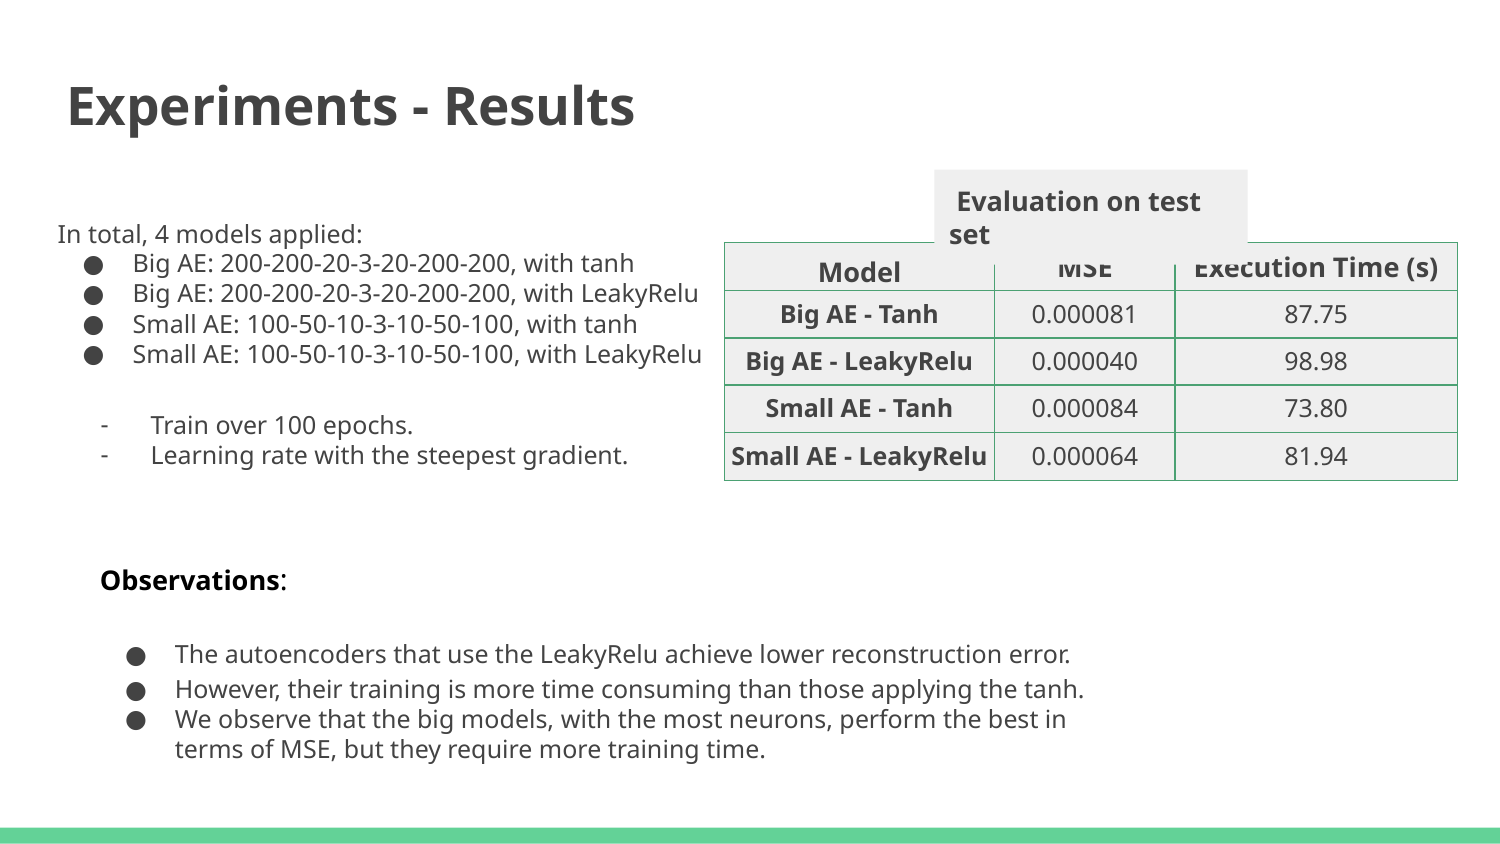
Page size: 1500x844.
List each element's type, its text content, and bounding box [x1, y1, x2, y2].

title Experiments - Results [51, 57, 1449, 152]
text_box Observations: [85, 546, 1298, 647]
table_cell Big AE - LeakyRelu [725, 339, 994, 384]
table_cell 0.000040 [995, 339, 1174, 384]
text_box Evaluation on test set [934, 169, 1248, 265]
list In total, 4 models applied: Big AE: 200-200-20-3-20-200-200, with tanh Big AE: 200-200-20-3-20-200-200, with LeakyRelu Small AE: 100-50-10-3-10-50-100, with tanh Small AE: 100-50-10-3-10-50-100, with LeakyRelu [42, 188, 750, 433]
text_box The autoencoders that use the LeakyRelu achieve lower reconstruction error. However, their training is more time consuming than those applying the tanh. We observe that the big models, with the most neurons, perform the best in terms of MSE, but they require more training time. [85, 619, 1108, 779]
table_cell 0.000081 [995, 291, 1174, 337]
table_header Model [725, 243, 994, 290]
table_header Execution Time (s) [1176, 243, 1457, 290]
table_cell 98.98 [1176, 339, 1457, 384]
table_cell Small AE - LeakyRelu [725, 433, 994, 480]
text_box Train over 100 epochs. Learning rate with the steepest gradient. [60, 394, 667, 485]
table_cell 0.000084 [995, 386, 1174, 432]
table_cell 87.75 [1176, 291, 1457, 337]
table_cell 0.000064 [995, 433, 1174, 480]
table_cell Big AE - Tanh [725, 291, 994, 337]
table_cell Small AE - Tanh [725, 386, 994, 432]
table_cell 81.94 [1176, 433, 1457, 480]
table_cell 73.80 [1176, 386, 1457, 432]
table_header MSE [995, 265, 1174, 290]
